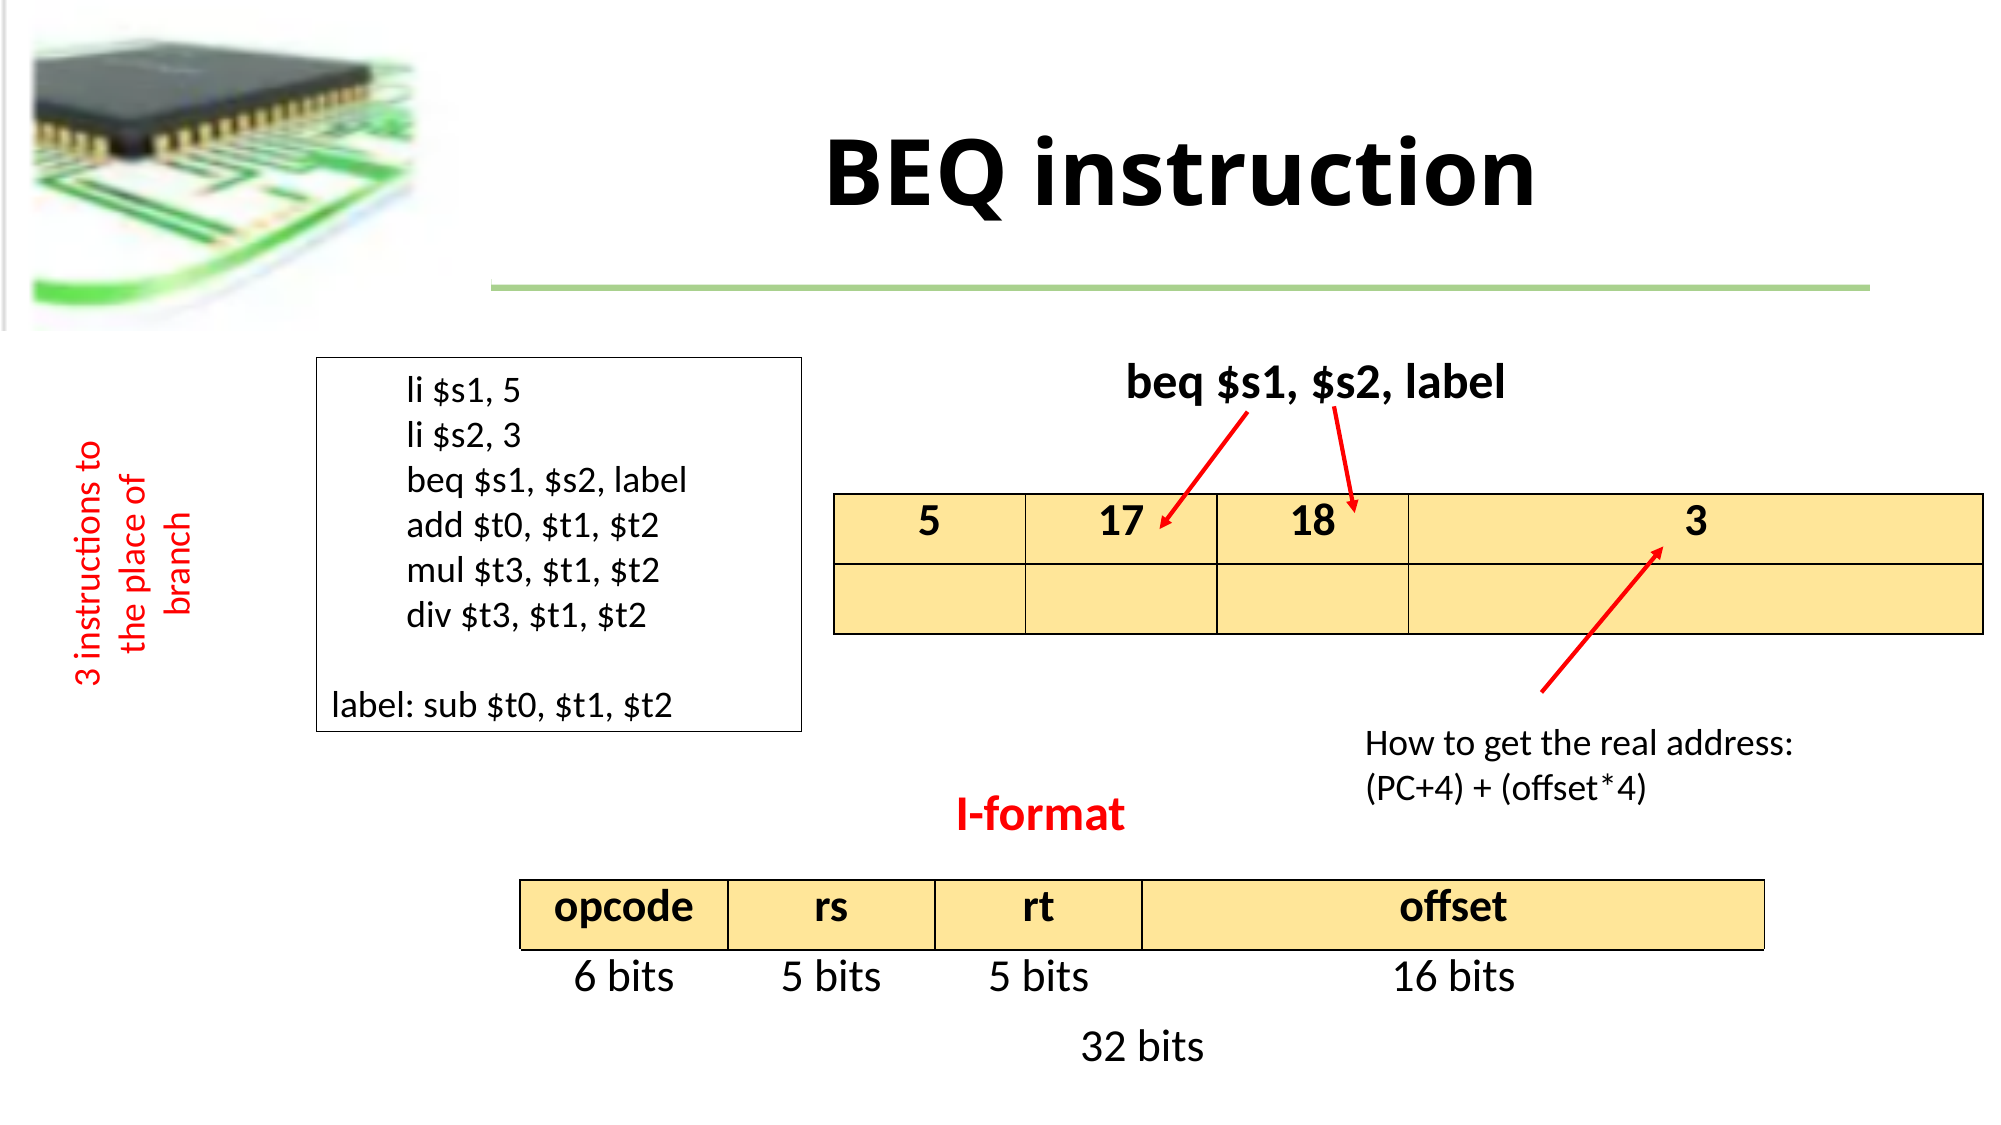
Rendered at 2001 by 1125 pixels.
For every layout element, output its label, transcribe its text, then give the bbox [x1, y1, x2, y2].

table_header offset [1143, 881, 1764, 949]
table_cell 5 bits [728, 951, 935, 1020]
picture [0, 0, 500, 331]
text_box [1334, 406, 1355, 514]
text_box beq $s1, $s2, label [1110, 340, 1664, 416]
text_box How to get the real address: (PC+4) + (offset*4) [1350, 710, 1903, 816]
table_cell 5 bits [935, 951, 1142, 1020]
table_header 3 [1409, 495, 1982, 563]
table_cell 6 bits [521, 951, 728, 1020]
table_cell [1218, 565, 1408, 633]
title BEQ instruction [491, 67, 1871, 285]
table_cell [1664, 565, 1982, 633]
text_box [1159, 411, 1248, 529]
table_cell 16 bits [1142, 951, 1764, 1020]
table_header opcode [521, 881, 727, 949]
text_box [1541, 546, 1664, 693]
text_box 3 instructions to the place of branch [54, 416, 205, 712]
text_box I-format [764, 773, 1317, 849]
table_header rs [729, 881, 934, 949]
text_box li $s1, 5 li $s2, 3 beq $s1, $s2, label add $t0, $t1, $t2 mul $t3, $t1, $t2 div $t3, $t1, $t2 label: sub $t0, $t1, $t2 [316, 357, 802, 732]
table_header 5 [835, 495, 1025, 563]
table_cell [1409, 565, 1541, 633]
table_header rt [936, 881, 1141, 949]
table_cell [1026, 565, 1216, 633]
table_cell [835, 565, 1025, 633]
table_header 17 [1026, 495, 1216, 563]
table_header 18 [1218, 495, 1408, 563]
table_cell 32 bits [520, 1020, 1764, 1090]
